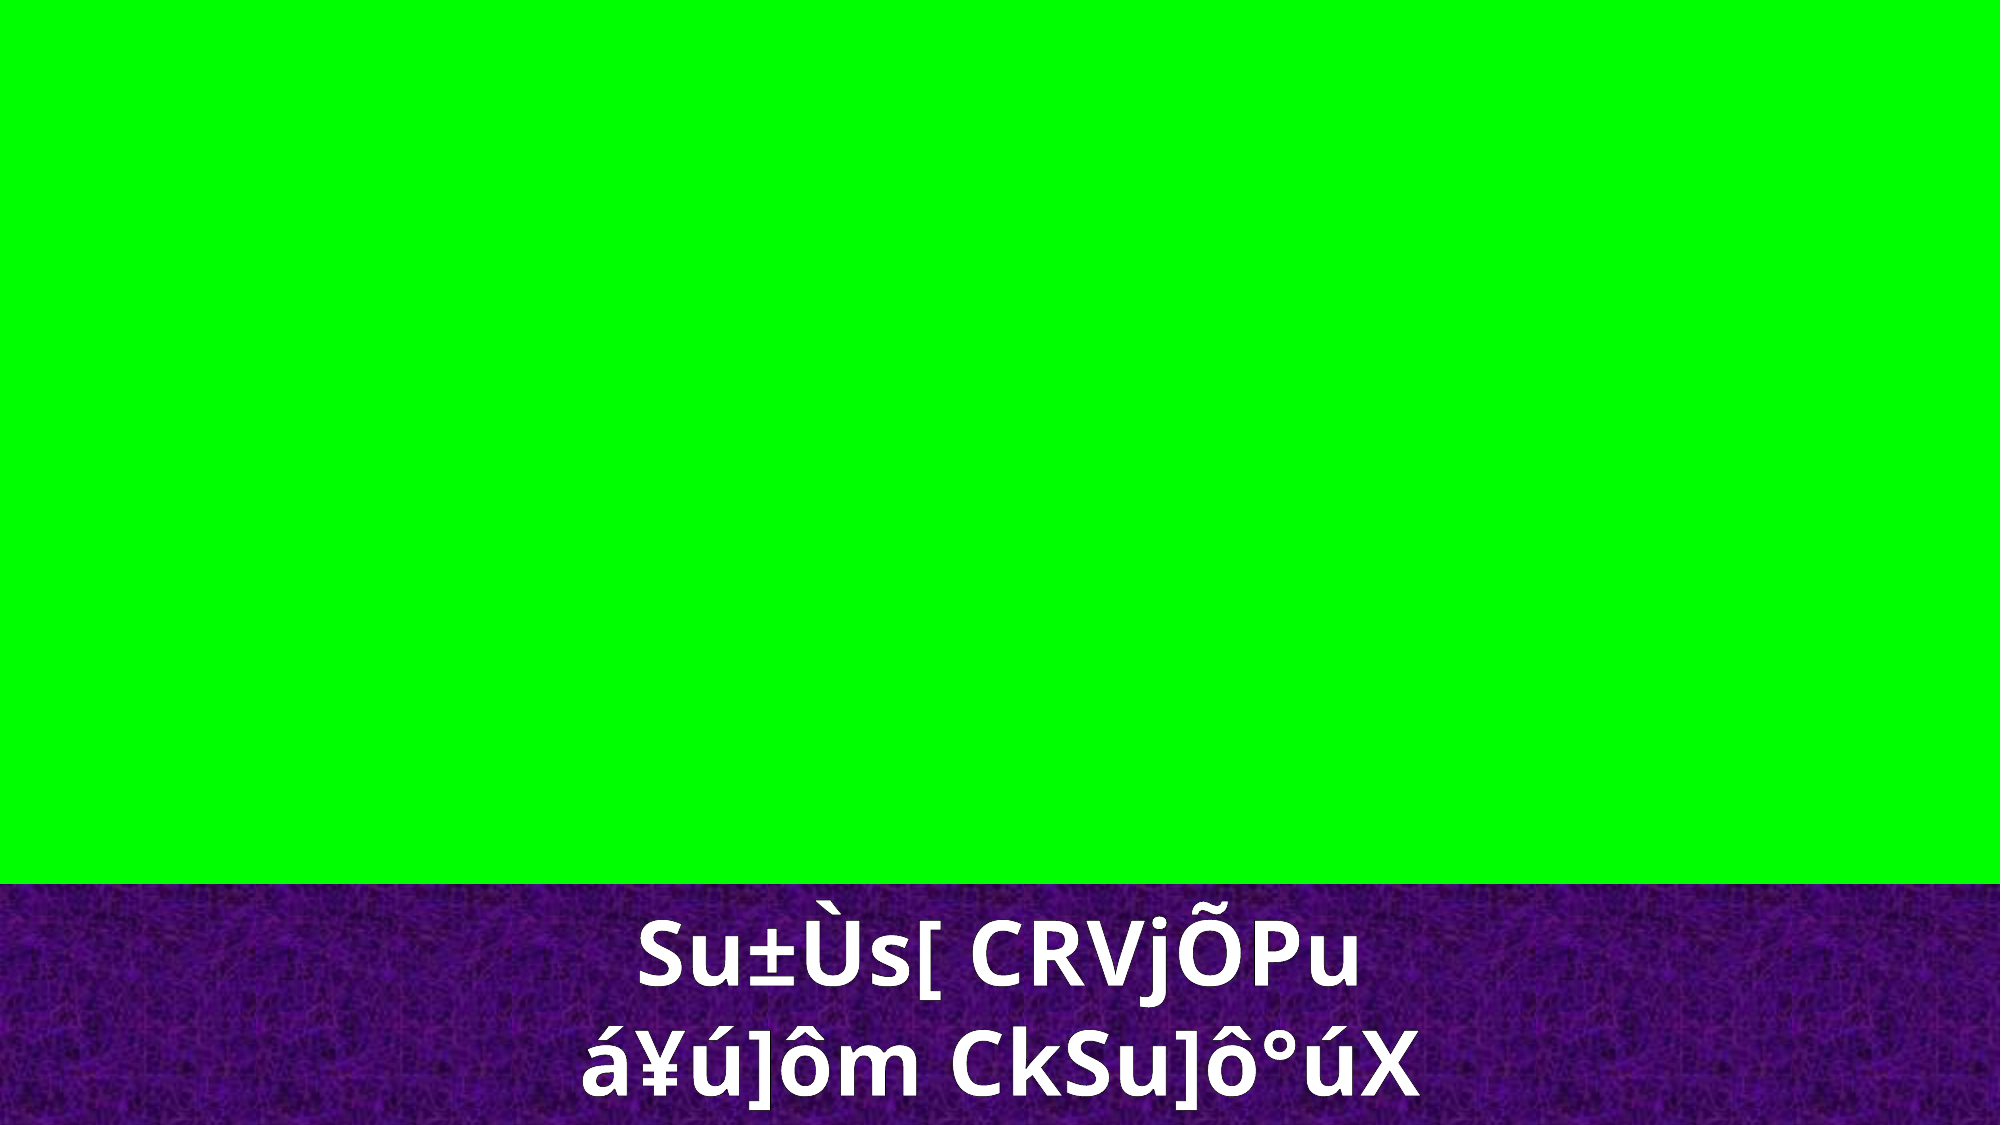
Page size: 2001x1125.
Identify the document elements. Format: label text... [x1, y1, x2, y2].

text_box Su±Ùs[ CRVjÕPu á¥ú]ôm CkSu]ô°úX [0, 886, 2000, 1122]
